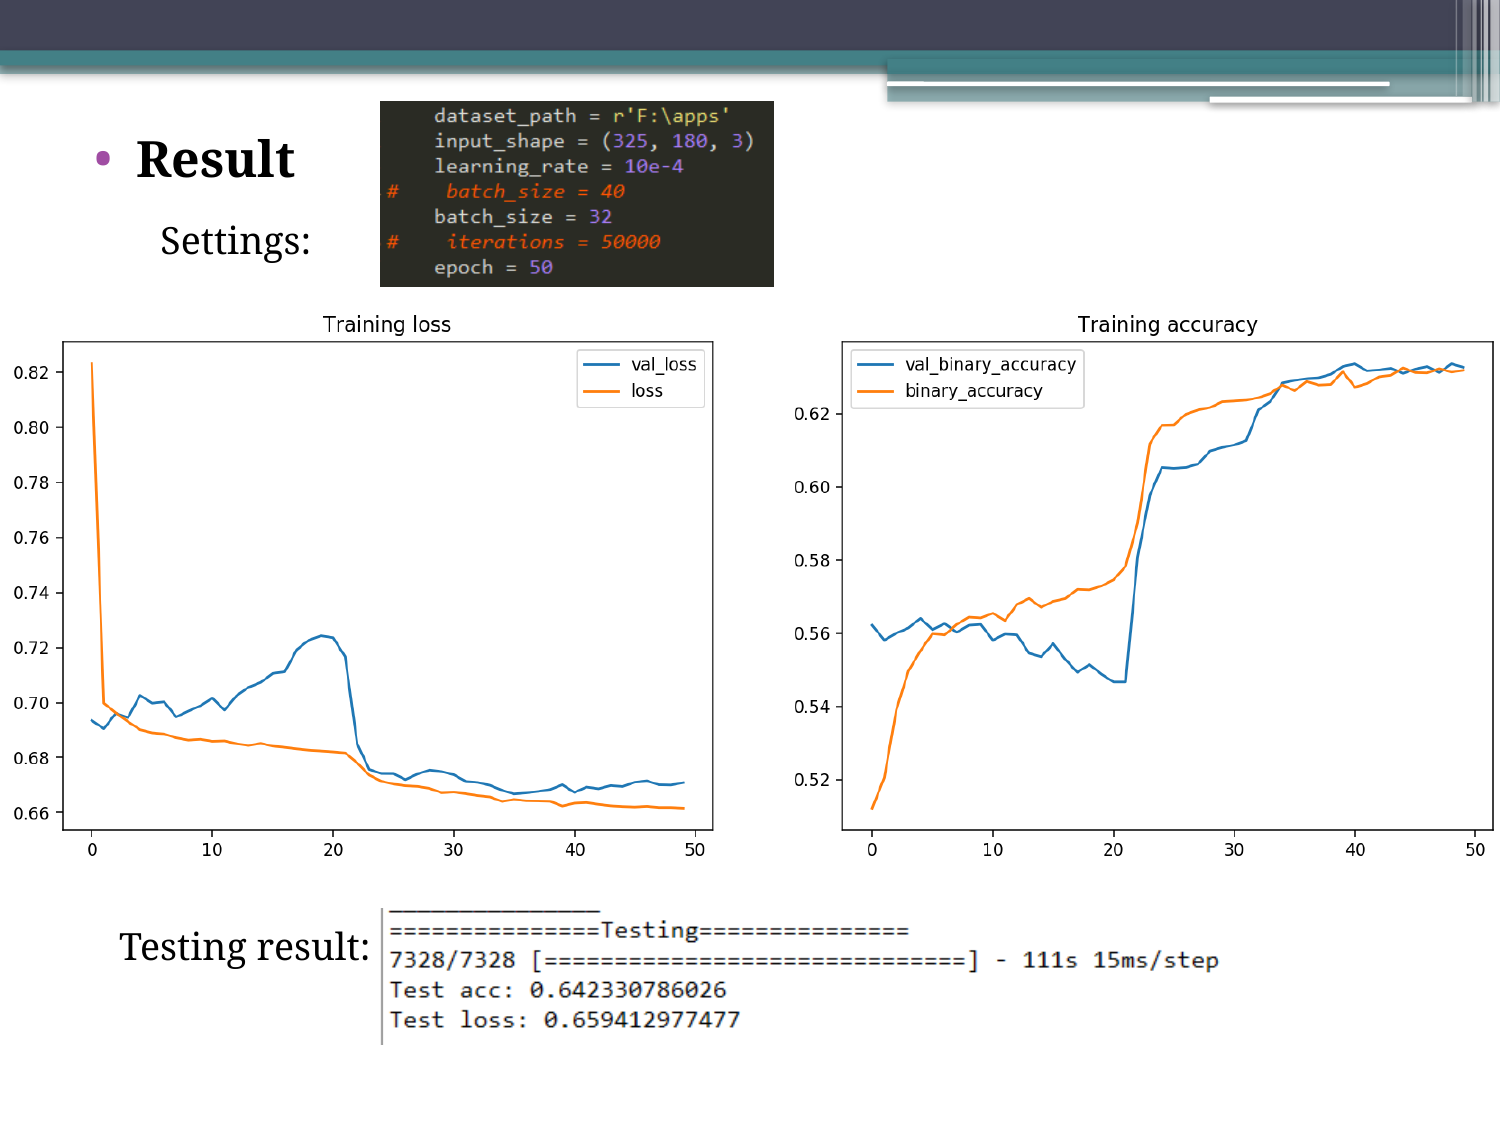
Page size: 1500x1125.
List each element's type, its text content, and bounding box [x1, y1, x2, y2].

text_box Settings: [145, 209, 327, 270]
picture [0, 314, 1500, 857]
picture [380, 101, 774, 287]
picture [380, 908, 1254, 1045]
list Result [61, 90, 1412, 311]
text_box Testing result: [86, 893, 386, 976]
